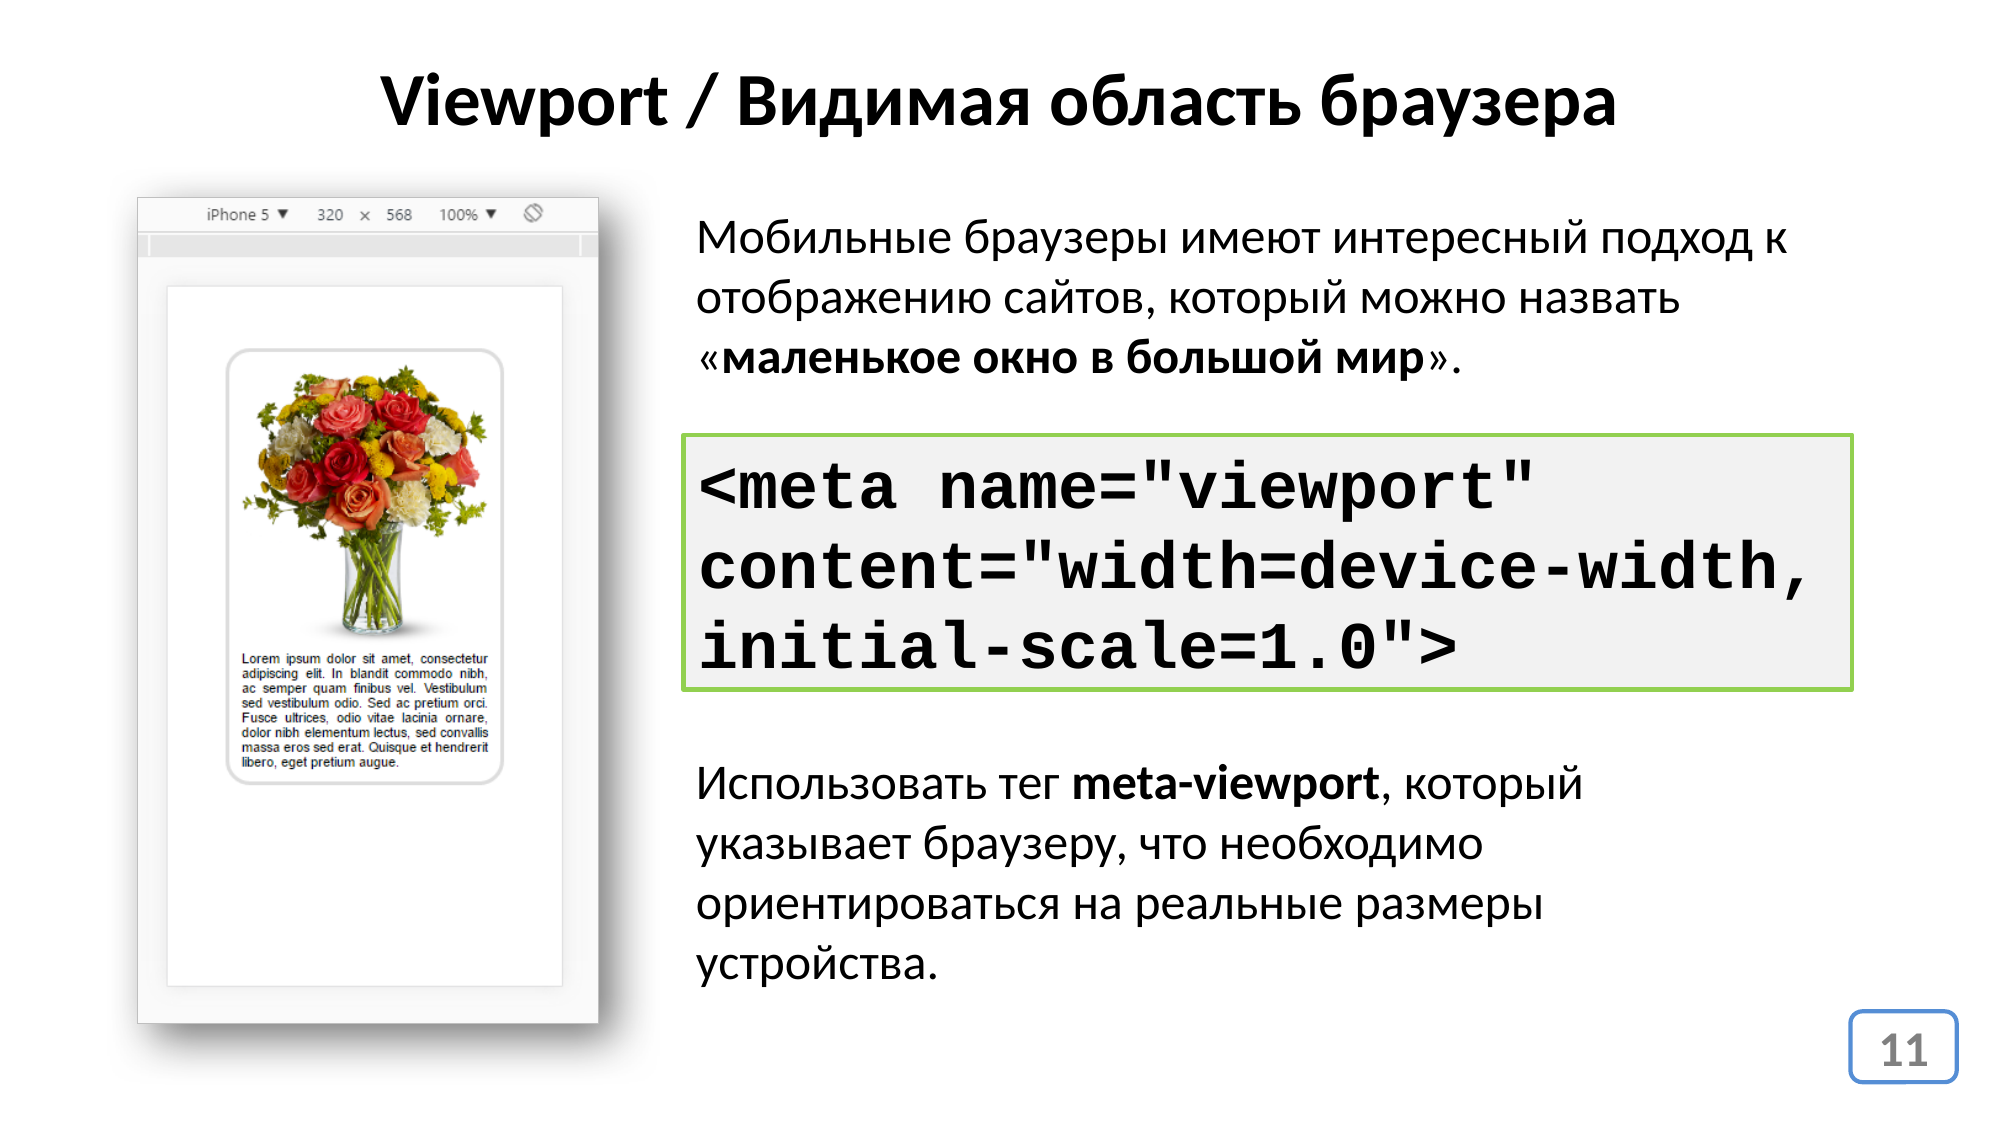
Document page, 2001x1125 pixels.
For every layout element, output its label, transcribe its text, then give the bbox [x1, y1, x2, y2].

text_box Использовать тег meta-viewport, который указывает браузеру, что необходимо ориентироваться на реальные размеры устройства. [681, 742, 1696, 997]
text_box Viewport / Видимая область браузера [0, 42, 2000, 148]
text_box Мобильные браузеры имеют интересный подход к отображению сайтов, который можно назвать «маленькое окно в большой мир». [681, 196, 1804, 391]
text_box <meta name="viewport" content="width=device-width, initial-scale=1.0"> [683, 434, 1852, 690]
text_box 11 [1848, 1009, 1959, 1085]
picture [137, 197, 599, 1024]
